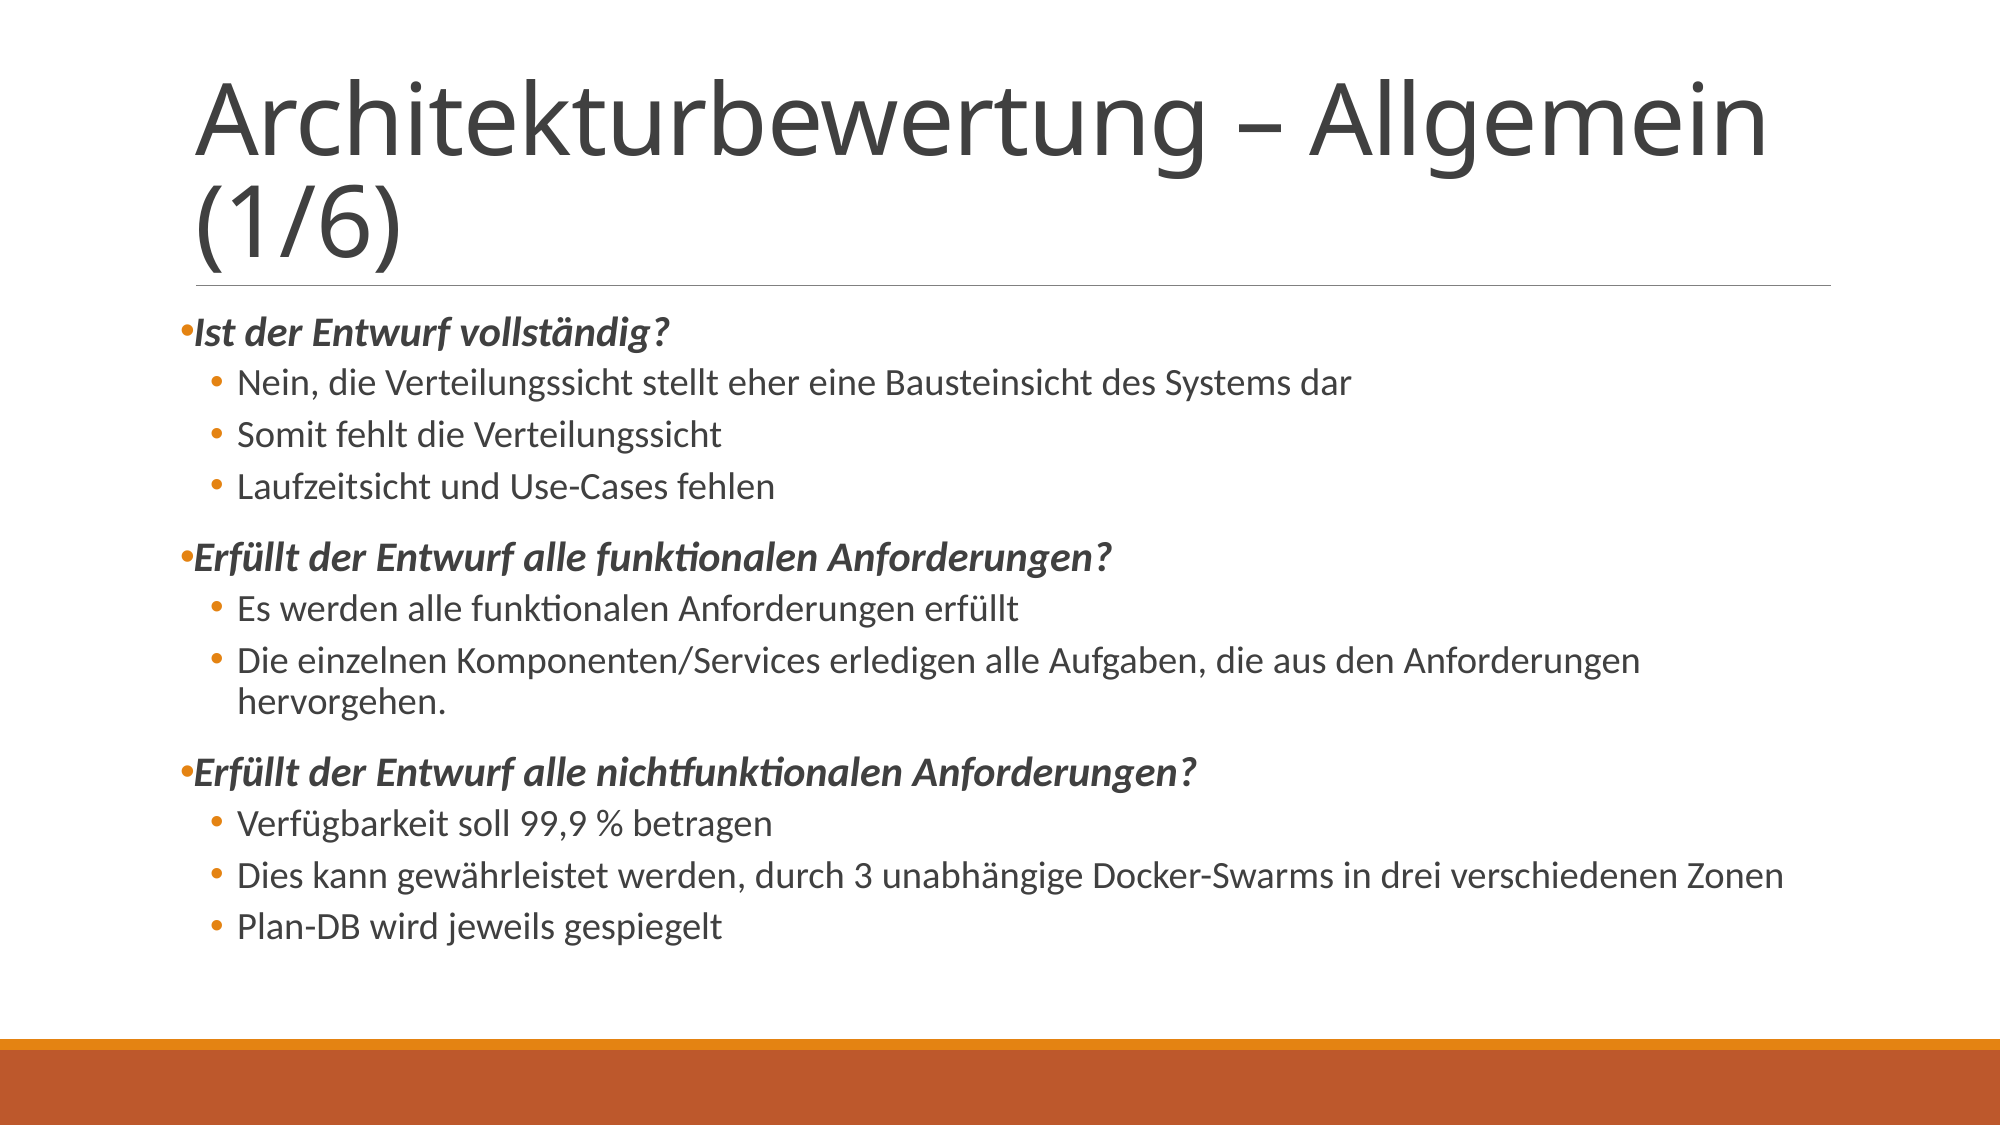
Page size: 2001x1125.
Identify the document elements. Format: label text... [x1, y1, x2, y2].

title Architekturbewertung – Allgemein (1/6) [180, 47, 1830, 285]
list Ist der Entwurf vollständig? Nein, die Verteilungssicht stellt eher eine Bausteinsicht des Systems dar Somit fehlt die Verteilungssicht Laufzeitsicht und Use-Cases fehlen Erfüllt der Entwurf alle funktionalen Anforderungen? Es werden alle funktionalen Anforderungen erfüllt Die einzelnen Komponenten/Services erledigen alle Aufgaben, die aus den Anforderungen hervorgehen. Erfüllt der Entwurf alle nichtfunktionalen Anforderungen? Verfügbarkeit soll 99,9 % betragen Dies kann gewährleistet werden, durch 3 unabhängige Docker-Swarms in drei verschiedenen Zonen Plan-DB wird jeweils gespiegelt [180, 302, 1830, 963]
